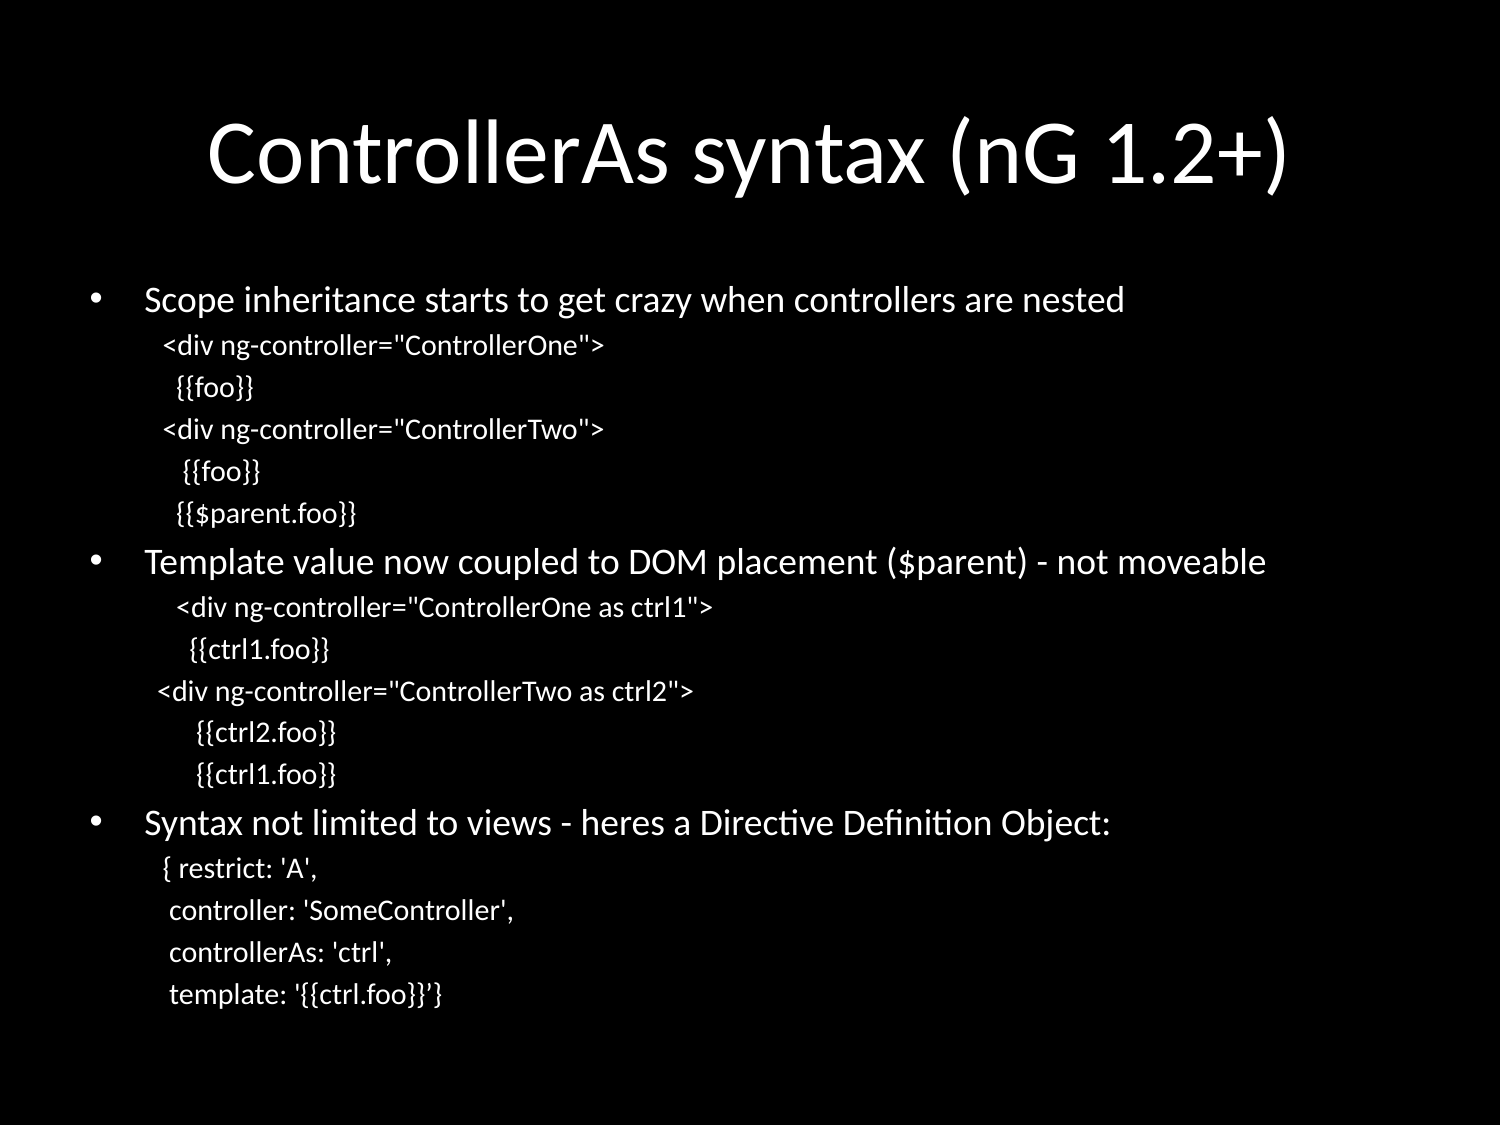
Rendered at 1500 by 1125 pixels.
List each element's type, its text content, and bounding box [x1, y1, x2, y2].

subtitle Scope inheritance starts to get crazy when controllers are nested <div ng-controller="ControllerOne"> {{foo}} <div ng-controller="ControllerTwo"> {{foo}} {{$parent.foo}} Template value now coupled to DOM placement ($parent) - not moveable <div ng-controller="ControllerOne as ctrl1"> {{ctrl1.foo}} <div ng-controller="ControllerTwo as ctrl2"> {{ctrl2.foo}} {{ctrl1.foo}} Syntax not limited to views - heres a Directive Definition Object: { restrict: 'A', controller: 'SomeController', controllerAs: 'ctrl', template: '{{ctrl.foo}}’} [74, 267, 1448, 1024]
title ControllerAs syntax (nG 1.2+) [112, 26, 1388, 267]
